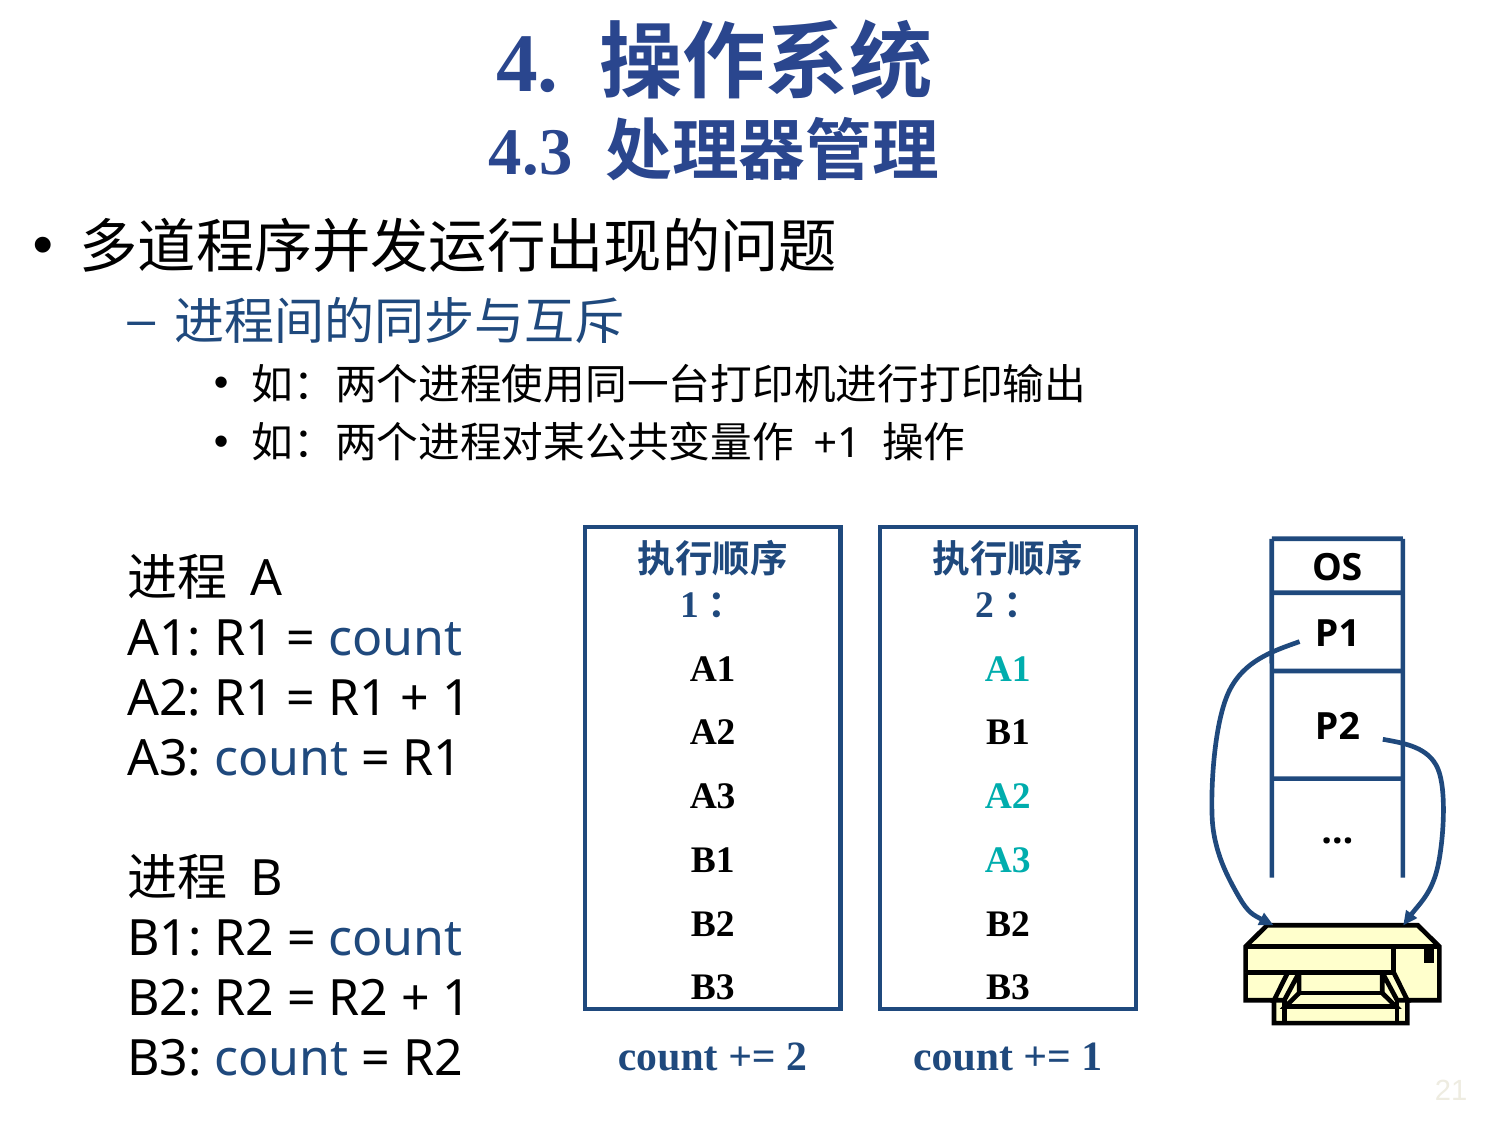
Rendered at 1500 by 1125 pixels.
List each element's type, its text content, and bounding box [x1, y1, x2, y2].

text_box 执行顺序 1： A1 A2 A3 B1 B2 B3 count += 2 [584, 527, 841, 1009]
slide_number 21 [1169, 1072, 1483, 1105]
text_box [1210, 538, 1448, 1024]
list 多道程序并发运行出现的问题 进程间的同步与互斥 如：两个进程使用同一台打印机进行打印输出 如：两个进程对某公共变量作 +1 操作 进程 A A1: R1 = count A2: R1 = R1 + 1 A3: count = R1 进程 B B1: R2 = count B2: R2 = R2 + 1 B3: count = R2 [17, 201, 1176, 1125]
text_box 4. 操作系统 4.3 处理器管理 [76, 0, 1352, 196]
text_box 执行顺序 2： A1 B1 A2 A3 B2 B3 count += 1 [879, 527, 1136, 1009]
